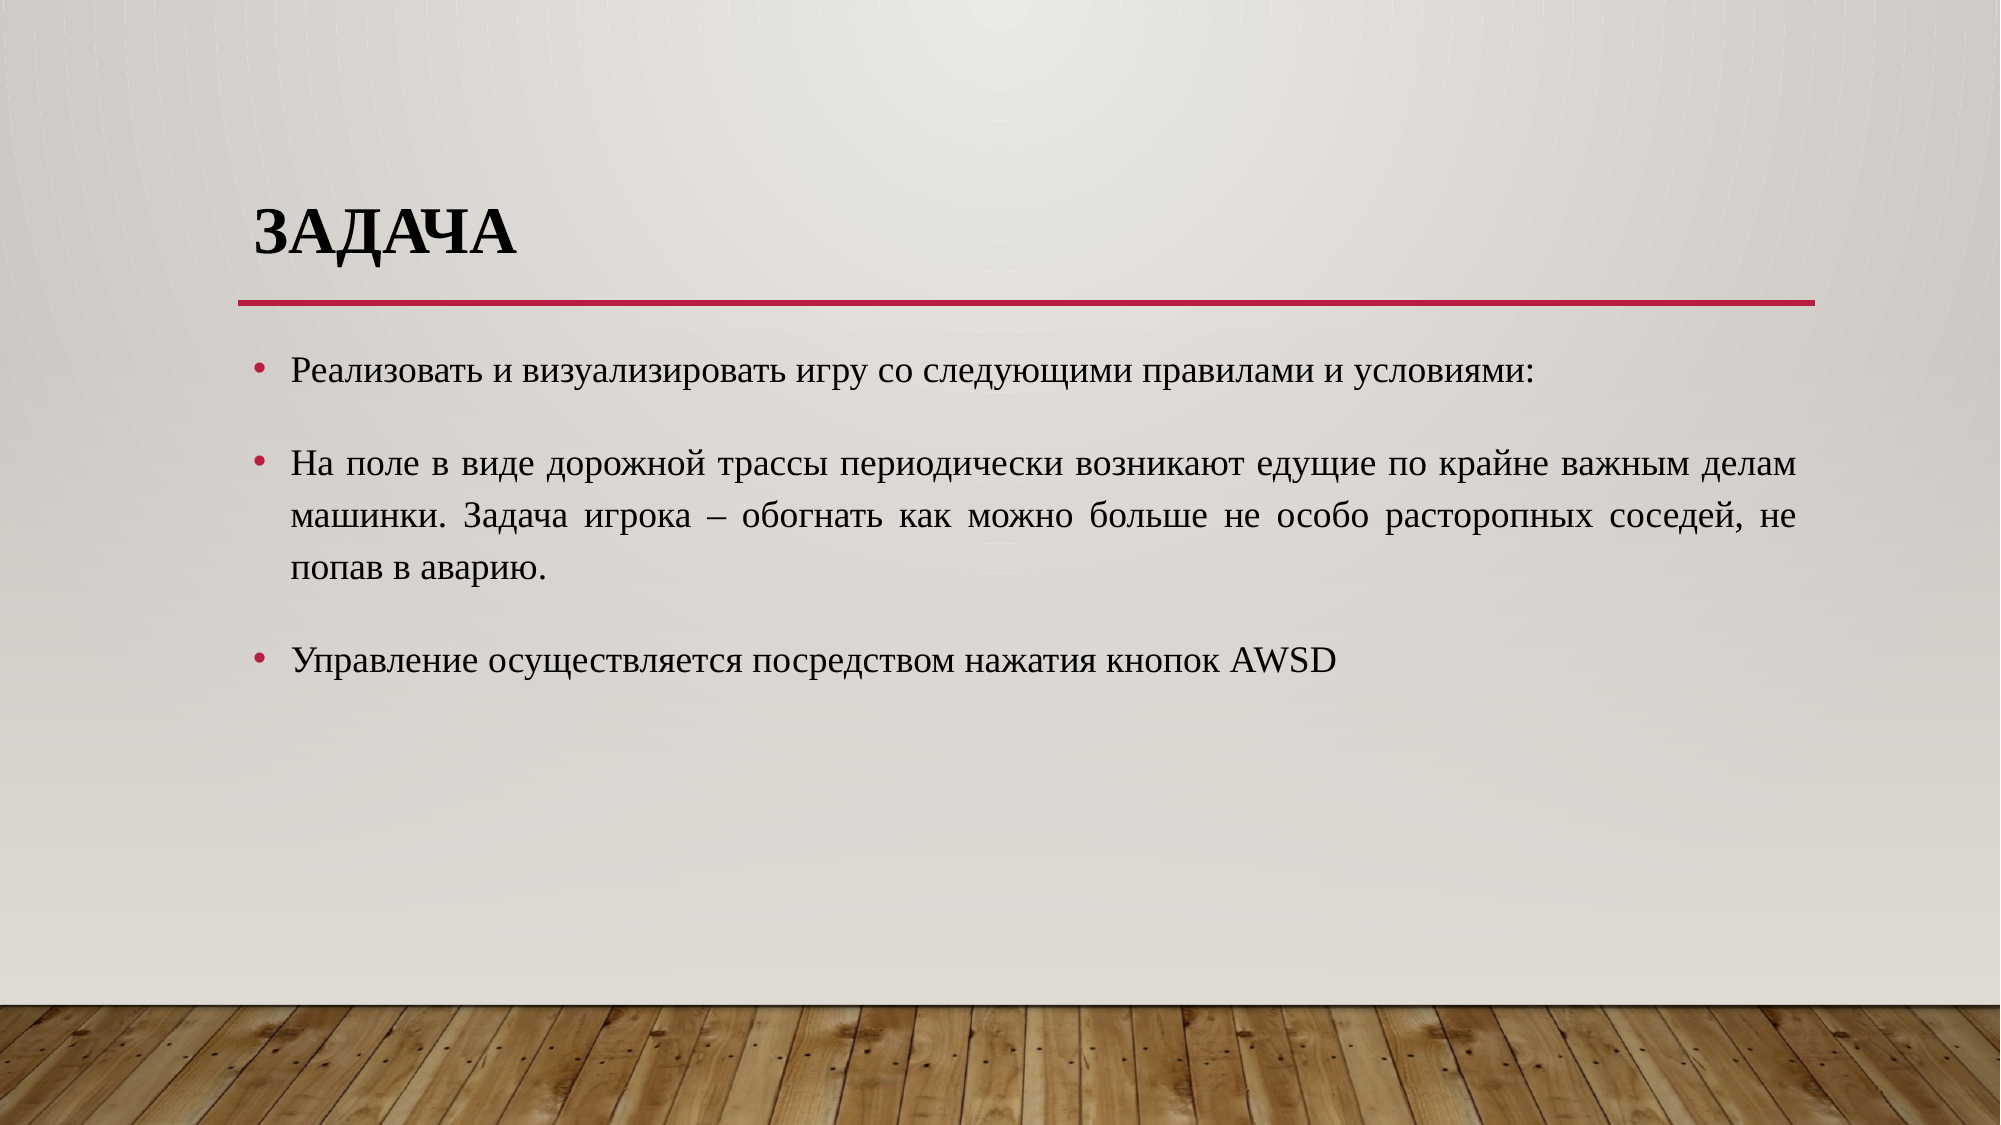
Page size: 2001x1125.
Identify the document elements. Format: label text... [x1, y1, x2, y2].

list Реализовать и визуализировать игру со следующими правилами и условиями: На поле в виде дорожной трассы периодически возникают едущие по крайне важным делам машинки. Задача игрока – обогнать как можно больше не особо расторопных соседей, не попав в аварию. Управление осуществляется посредством нажатия кнопок AWSD [238, 330, 1814, 897]
title Задача [238, 188, 1814, 330]
picture [0, 1005, 2000, 1125]
